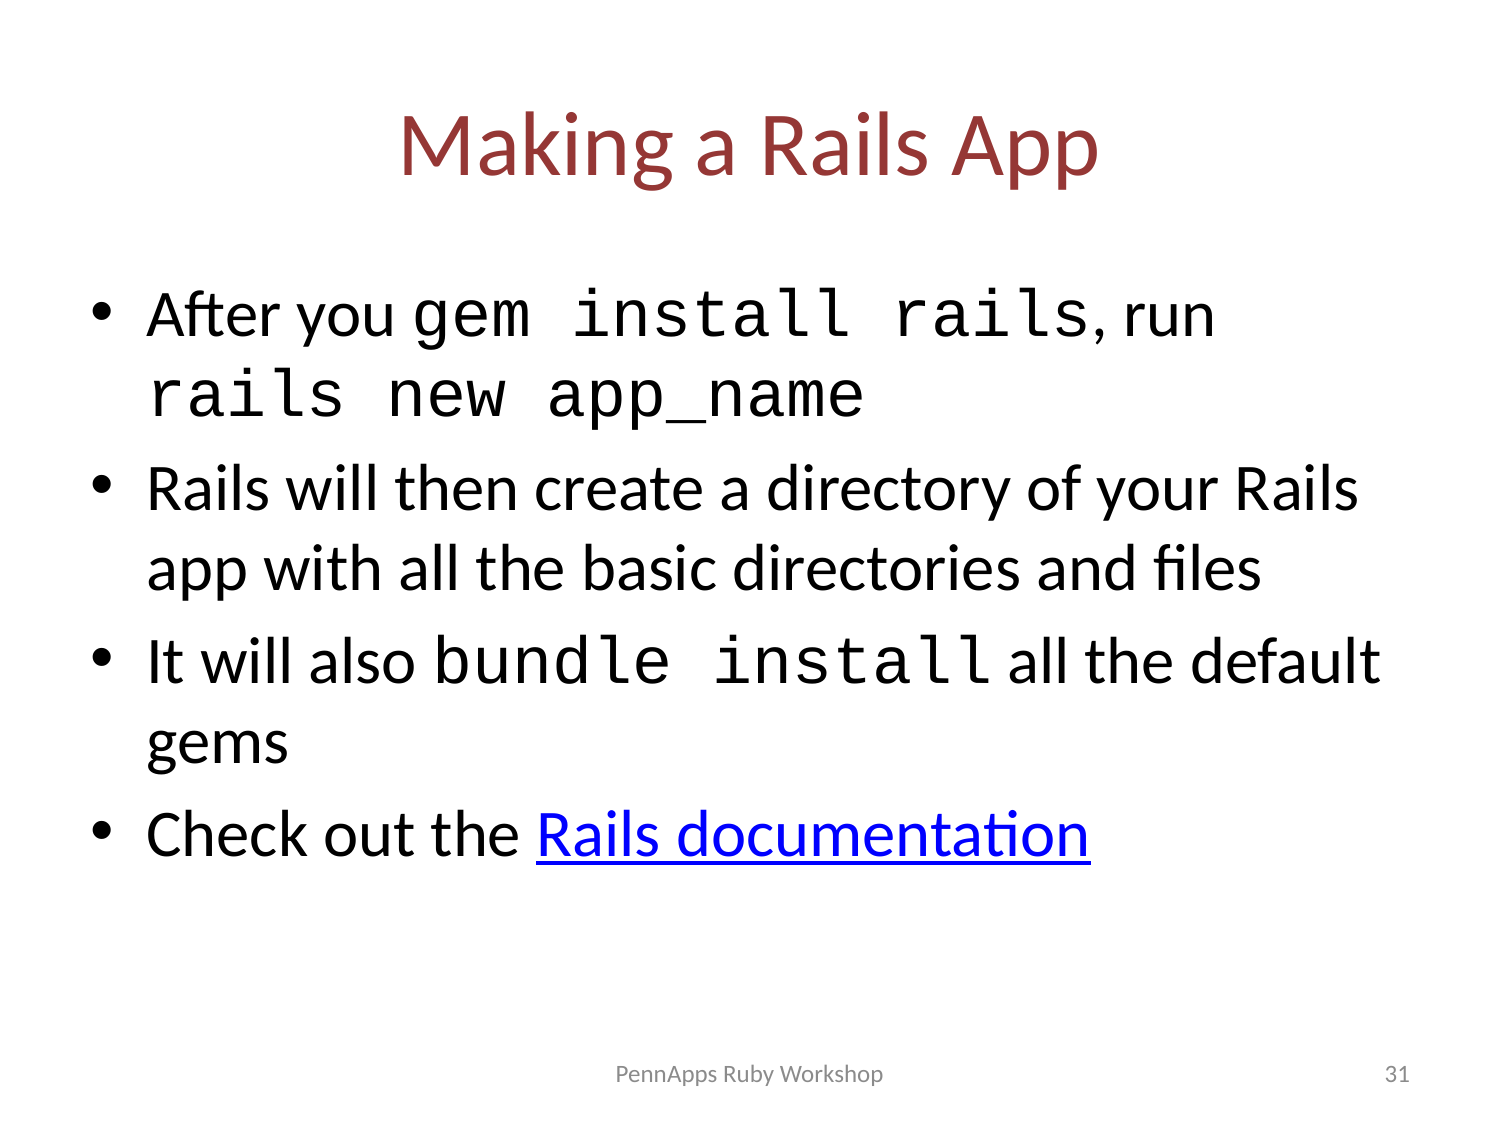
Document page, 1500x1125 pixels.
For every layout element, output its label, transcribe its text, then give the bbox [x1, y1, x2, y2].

list After you gem install rails, run rails new app_name Rails will then create a directory of your Rails app with all the basic directories and files It will also bundle install all the default gems Check out the Rails documentation [75, 262, 1425, 1005]
slide_number 31 [1074, 1042, 1425, 1103]
title Making a Rails App [75, 45, 1425, 233]
footer PennApps Ruby Workshop [512, 1042, 988, 1103]
